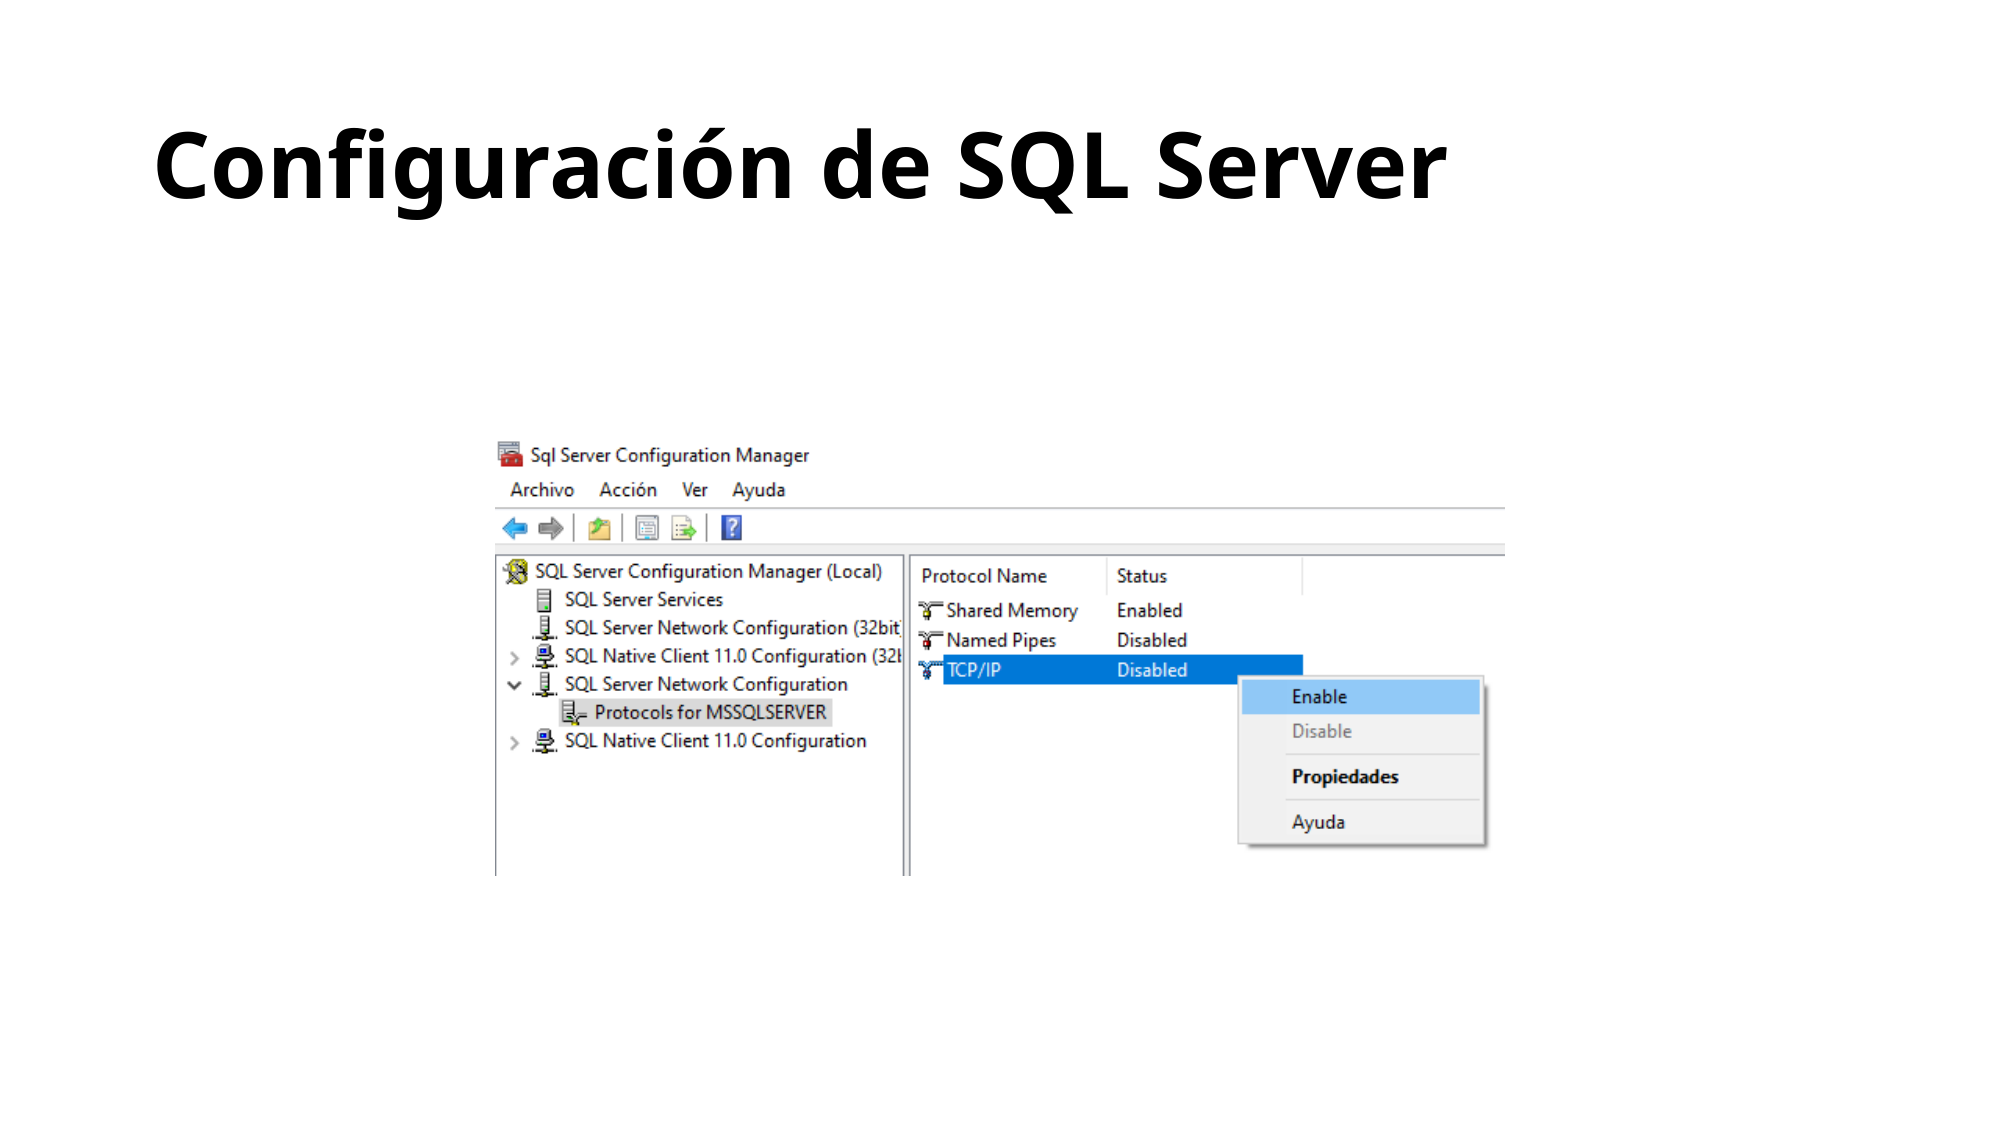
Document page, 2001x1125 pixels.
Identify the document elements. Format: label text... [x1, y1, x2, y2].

title Configuración de SQL Server [137, 59, 1863, 278]
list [495, 437, 1505, 876]
